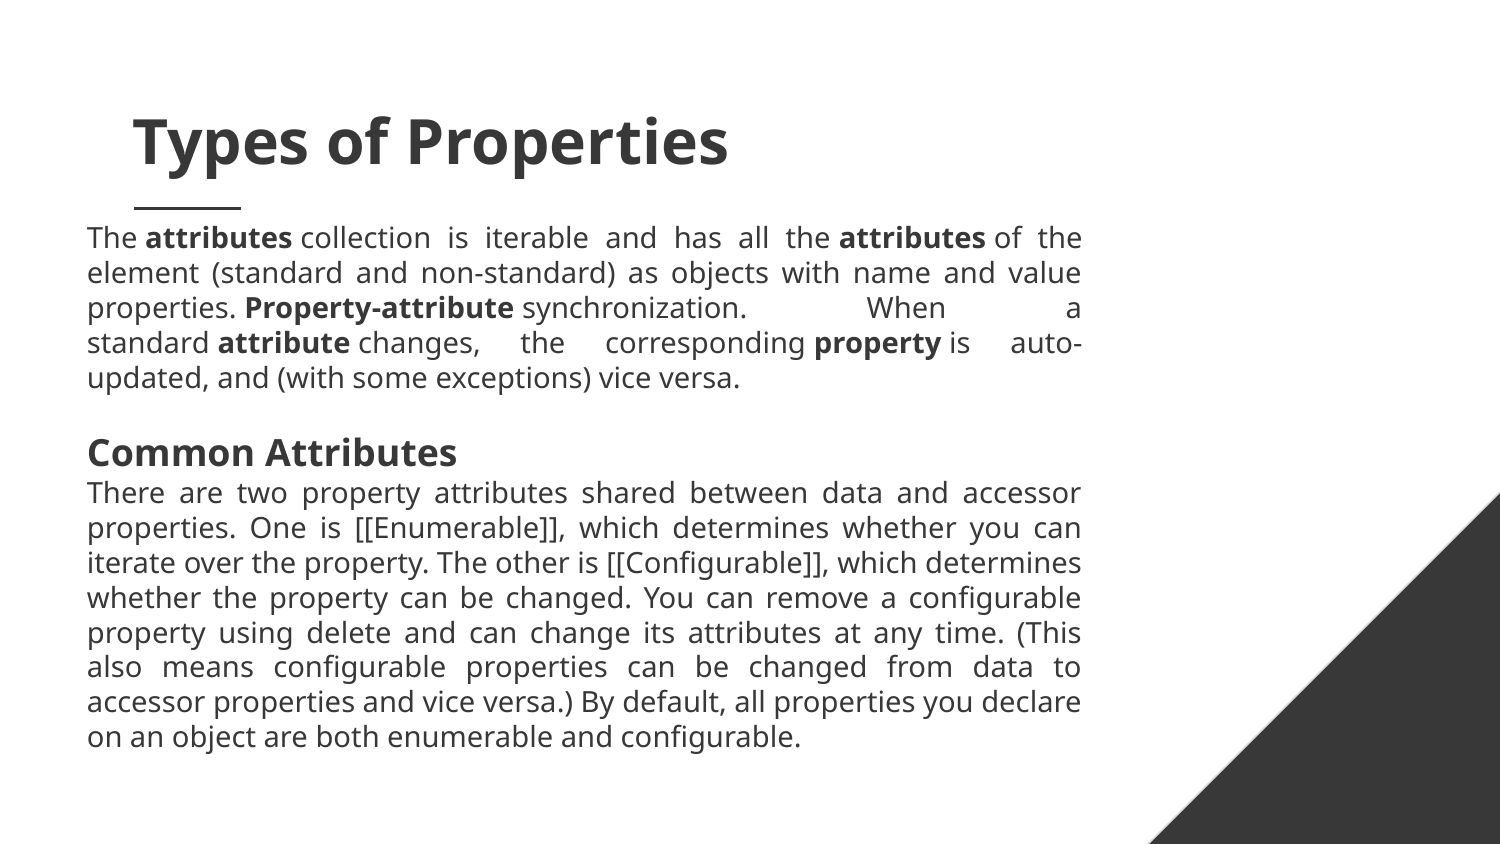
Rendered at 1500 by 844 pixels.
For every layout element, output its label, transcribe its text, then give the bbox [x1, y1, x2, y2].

list The attributes collection is iterable and has all the attributes of the element (standard and non-standard) as objects with name and value properties. Property-attribute synchronization. When a standard attribute changes, the corresponding property is auto-updated, and (with some exceptions) vice versa. Common Attributes There are two property attributes shared between data and accessor properties. One is [[Enumerable]], which determines whether you can iterate over the property. The other is [[Configurable]], which determines whether the property can be changed. You can remove a configurable property using delete and can change its attributes at any time. (This also means configurable properties can be changed from data to accessor properties and vice versa.) By default, all properties you declare on an object are both enumerable and configurable. [49, 204, 1106, 844]
title Types of Properties [116, 87, 1064, 174]
